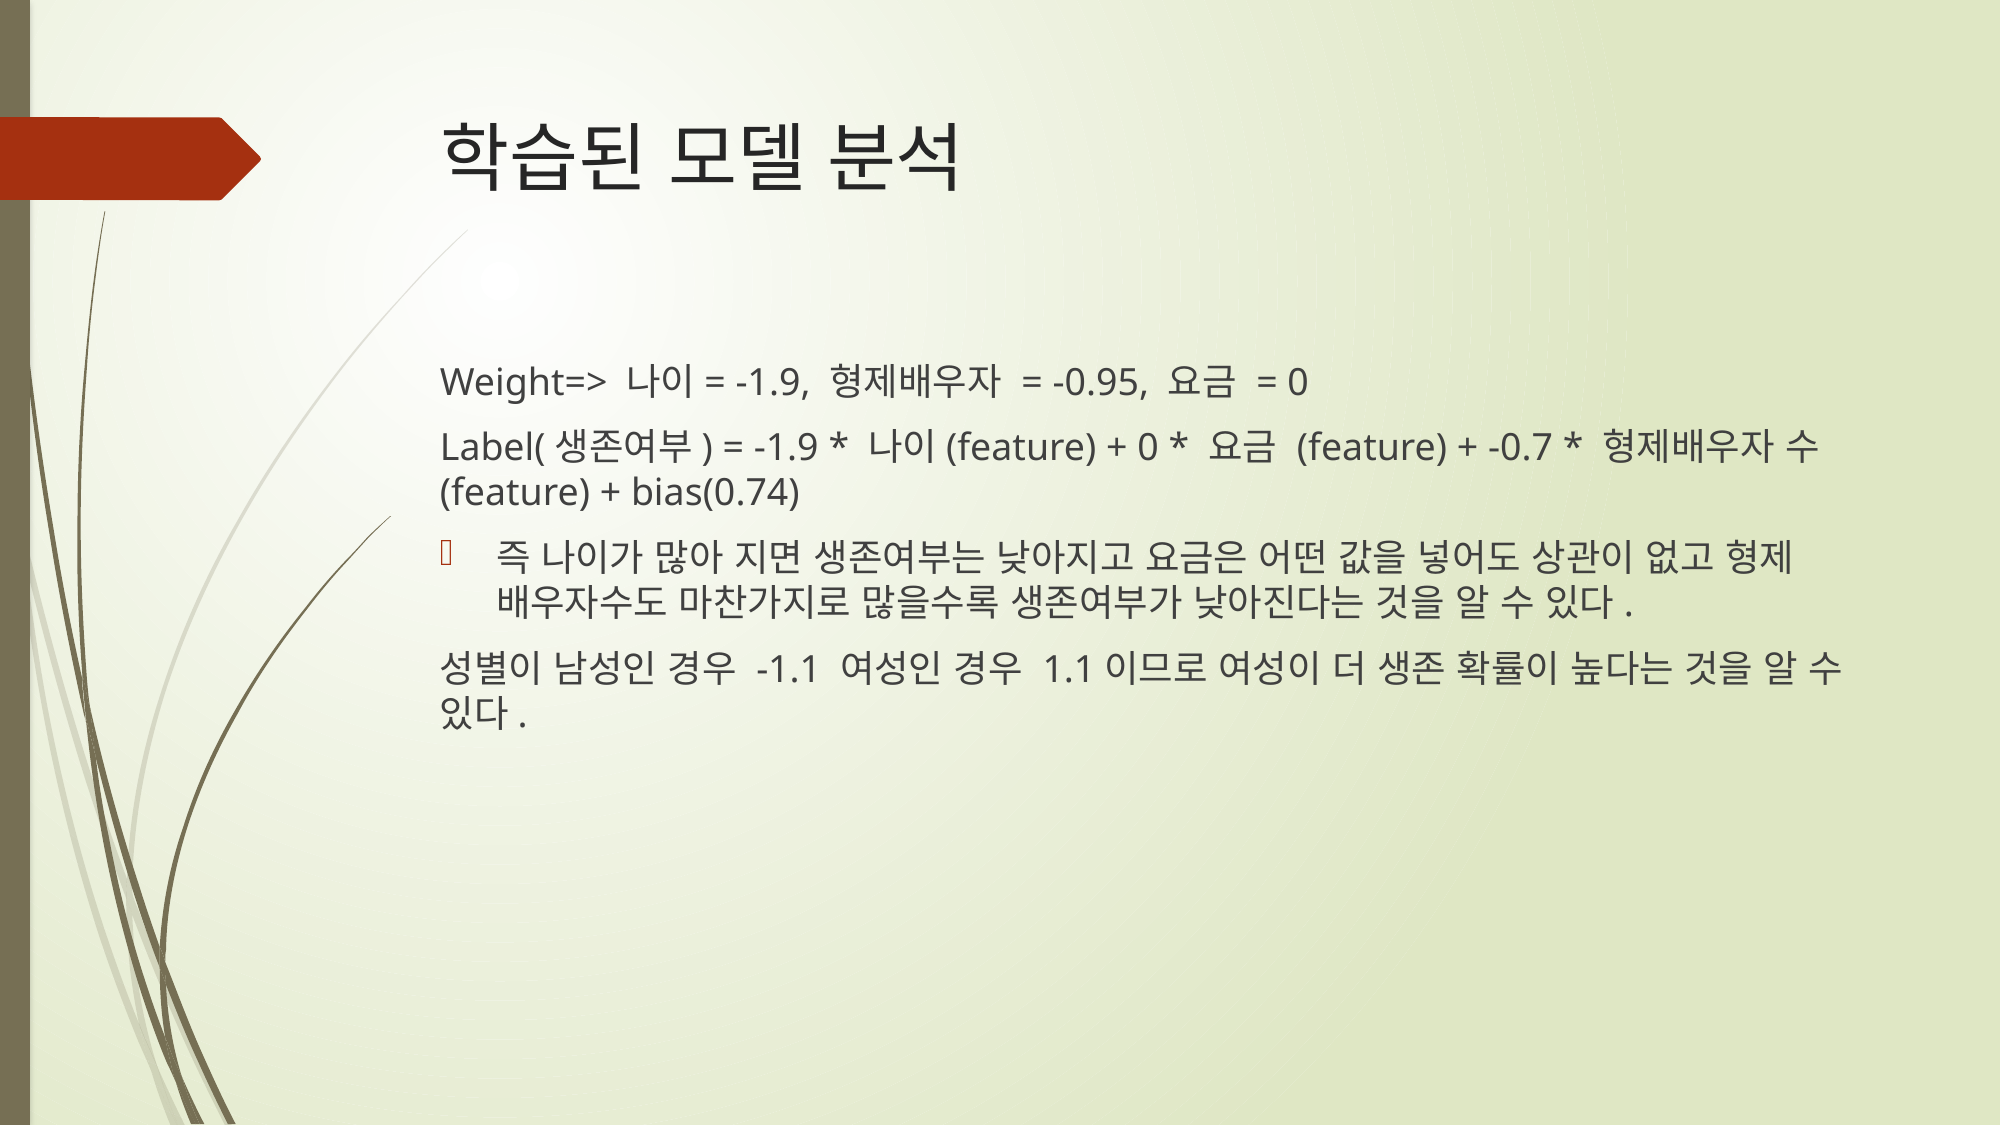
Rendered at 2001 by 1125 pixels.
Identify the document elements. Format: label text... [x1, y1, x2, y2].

title 학습된 모델 분석 [425, 102, 1888, 313]
list Weight=> 나이= -1.9, 형제배우자 = -0.95, 요금 = 0 Label(생존여부) = -1.9 * 나이(feature) + 0 * 요금 (feature) + -0.7 * 형제배우자 수 (feature) + bias(0.74) 즉 나이가 많아 지면 생존여부는 낮아지고 요금은 어떤 값을 넣어도 상관이 없고 형제 배우자수도 마찬가지로 많을수록 생존여부가 낮아진다는 것을 알 수 있다. 성별이 남성인 경우 -1.1 여성인 경우 1.1이므로 여성이 더 생존 확률이 높다는 것을 알 수 있다. [424, 350, 1888, 970]
